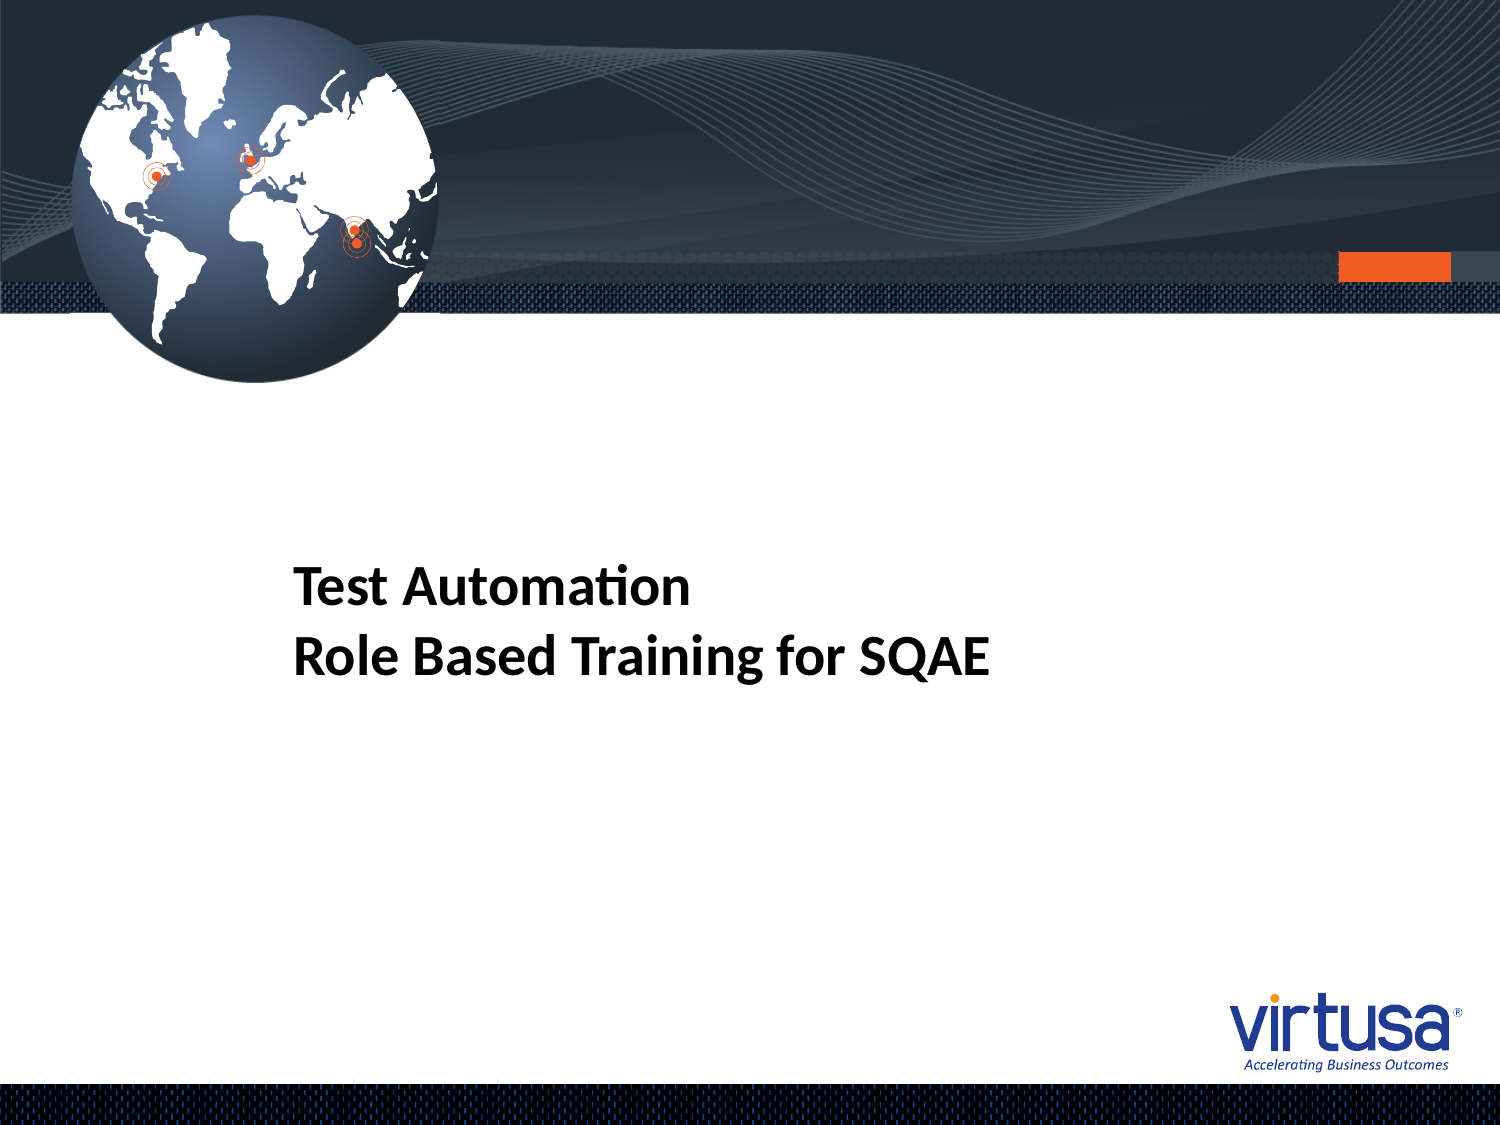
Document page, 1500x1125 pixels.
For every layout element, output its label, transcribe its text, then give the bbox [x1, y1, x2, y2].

text_box Test Automation Role Based Training for SQAE [278, 539, 1332, 658]
text_box [205, 658, 1265, 701]
picture [0, 1084, 1500, 1125]
